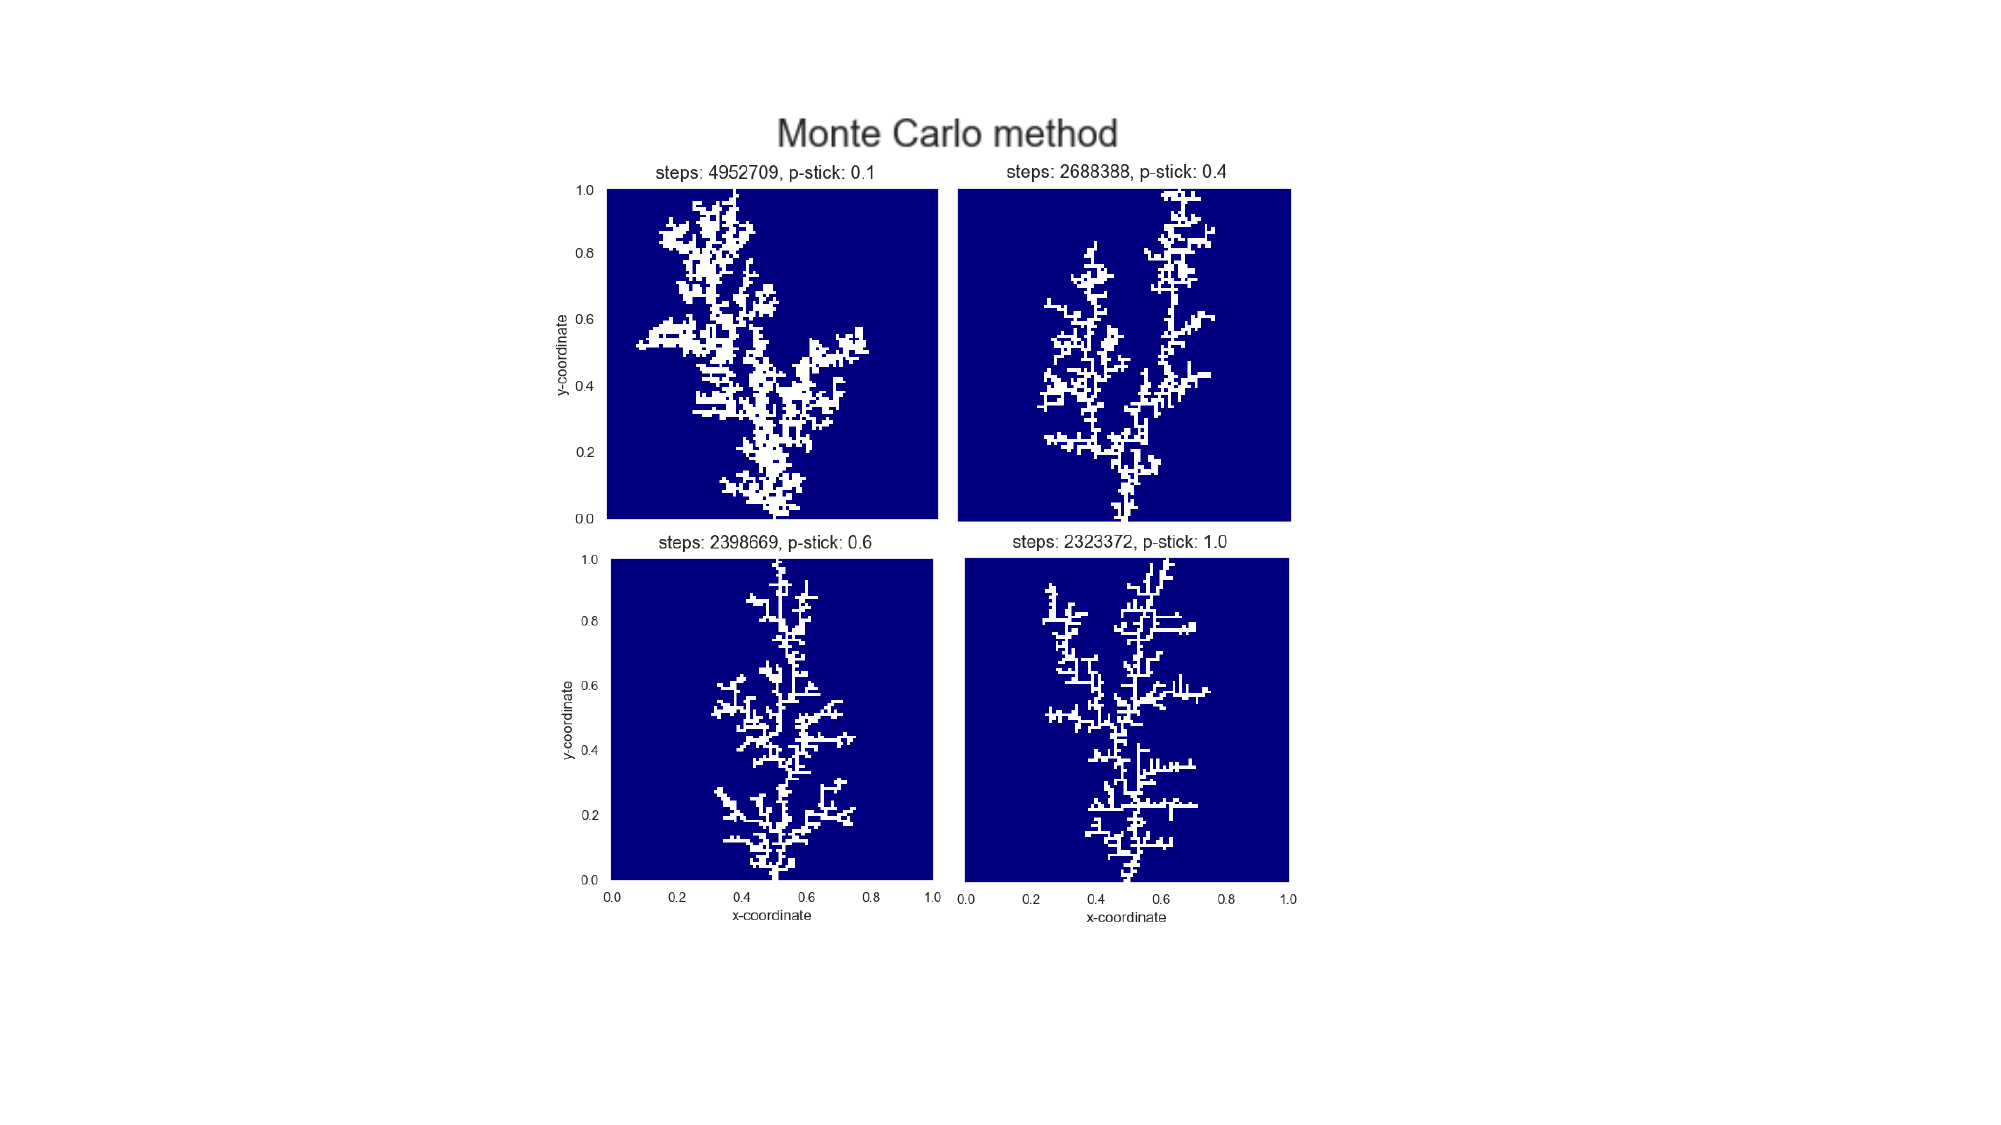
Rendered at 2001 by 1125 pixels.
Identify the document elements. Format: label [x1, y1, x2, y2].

text_box [551, 100, 1304, 930]
